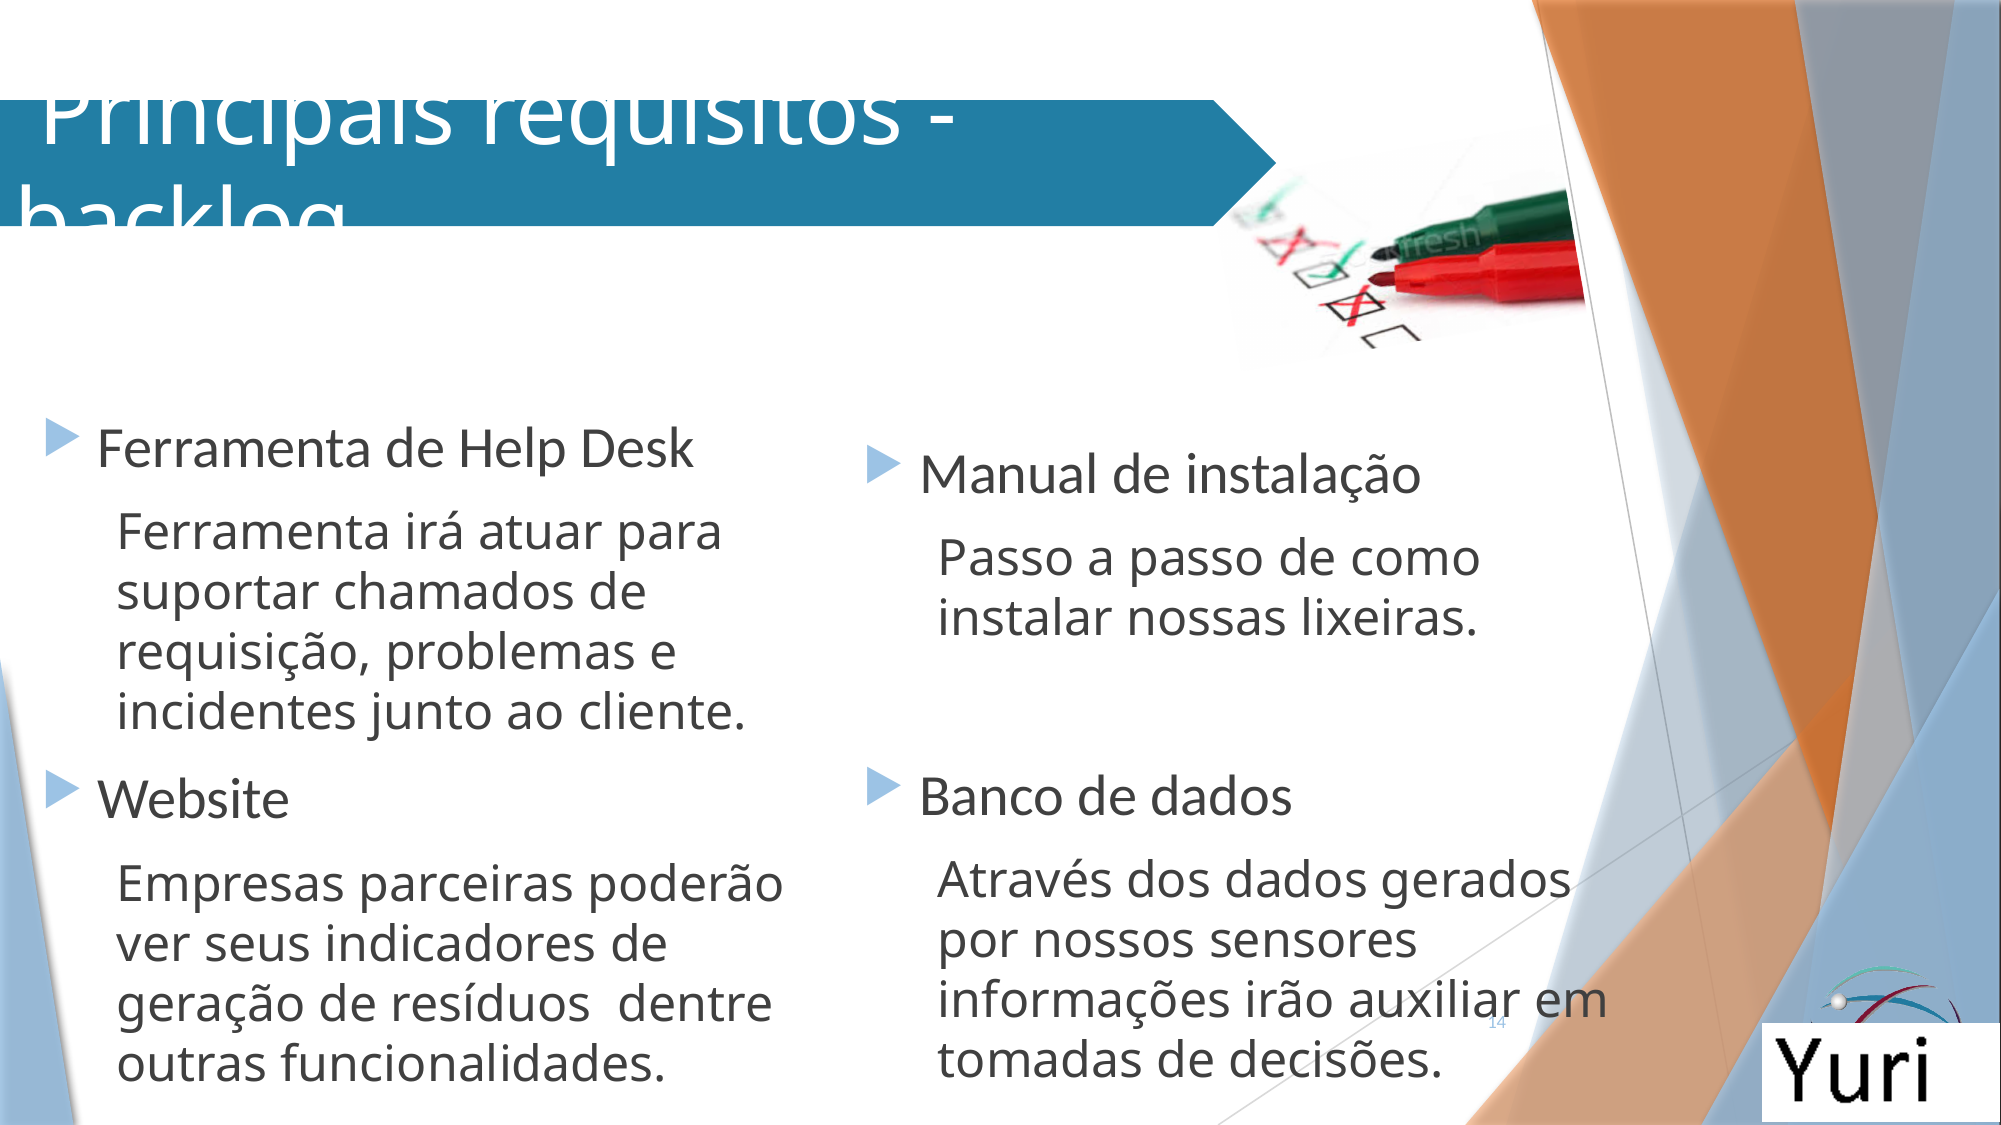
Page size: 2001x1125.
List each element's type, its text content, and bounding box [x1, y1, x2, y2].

text_box Ferramenta de Help Desk Ferramenta irá atuar para suportar chamados de requisição, problemas e incidentes junto ao cliente. Website Empresas parceiras poderão ver seus indicadores de geração de resíduos dentre outras funcionalidades. [26, 401, 849, 1099]
picture [1222, 150, 1574, 343]
text_box Manual de instalação Passo a passo de como instalar nossas lixeiras. Banco de dados Através dos dados gerados por nossos sensores informações irão auxiliar em tomadas de decisões. [848, 427, 1632, 1125]
picture [1762, 966, 2000, 1122]
text_box Principais requisitos - backlog [0, 98, 1264, 228]
slide_number 14 [1409, 991, 1522, 1051]
